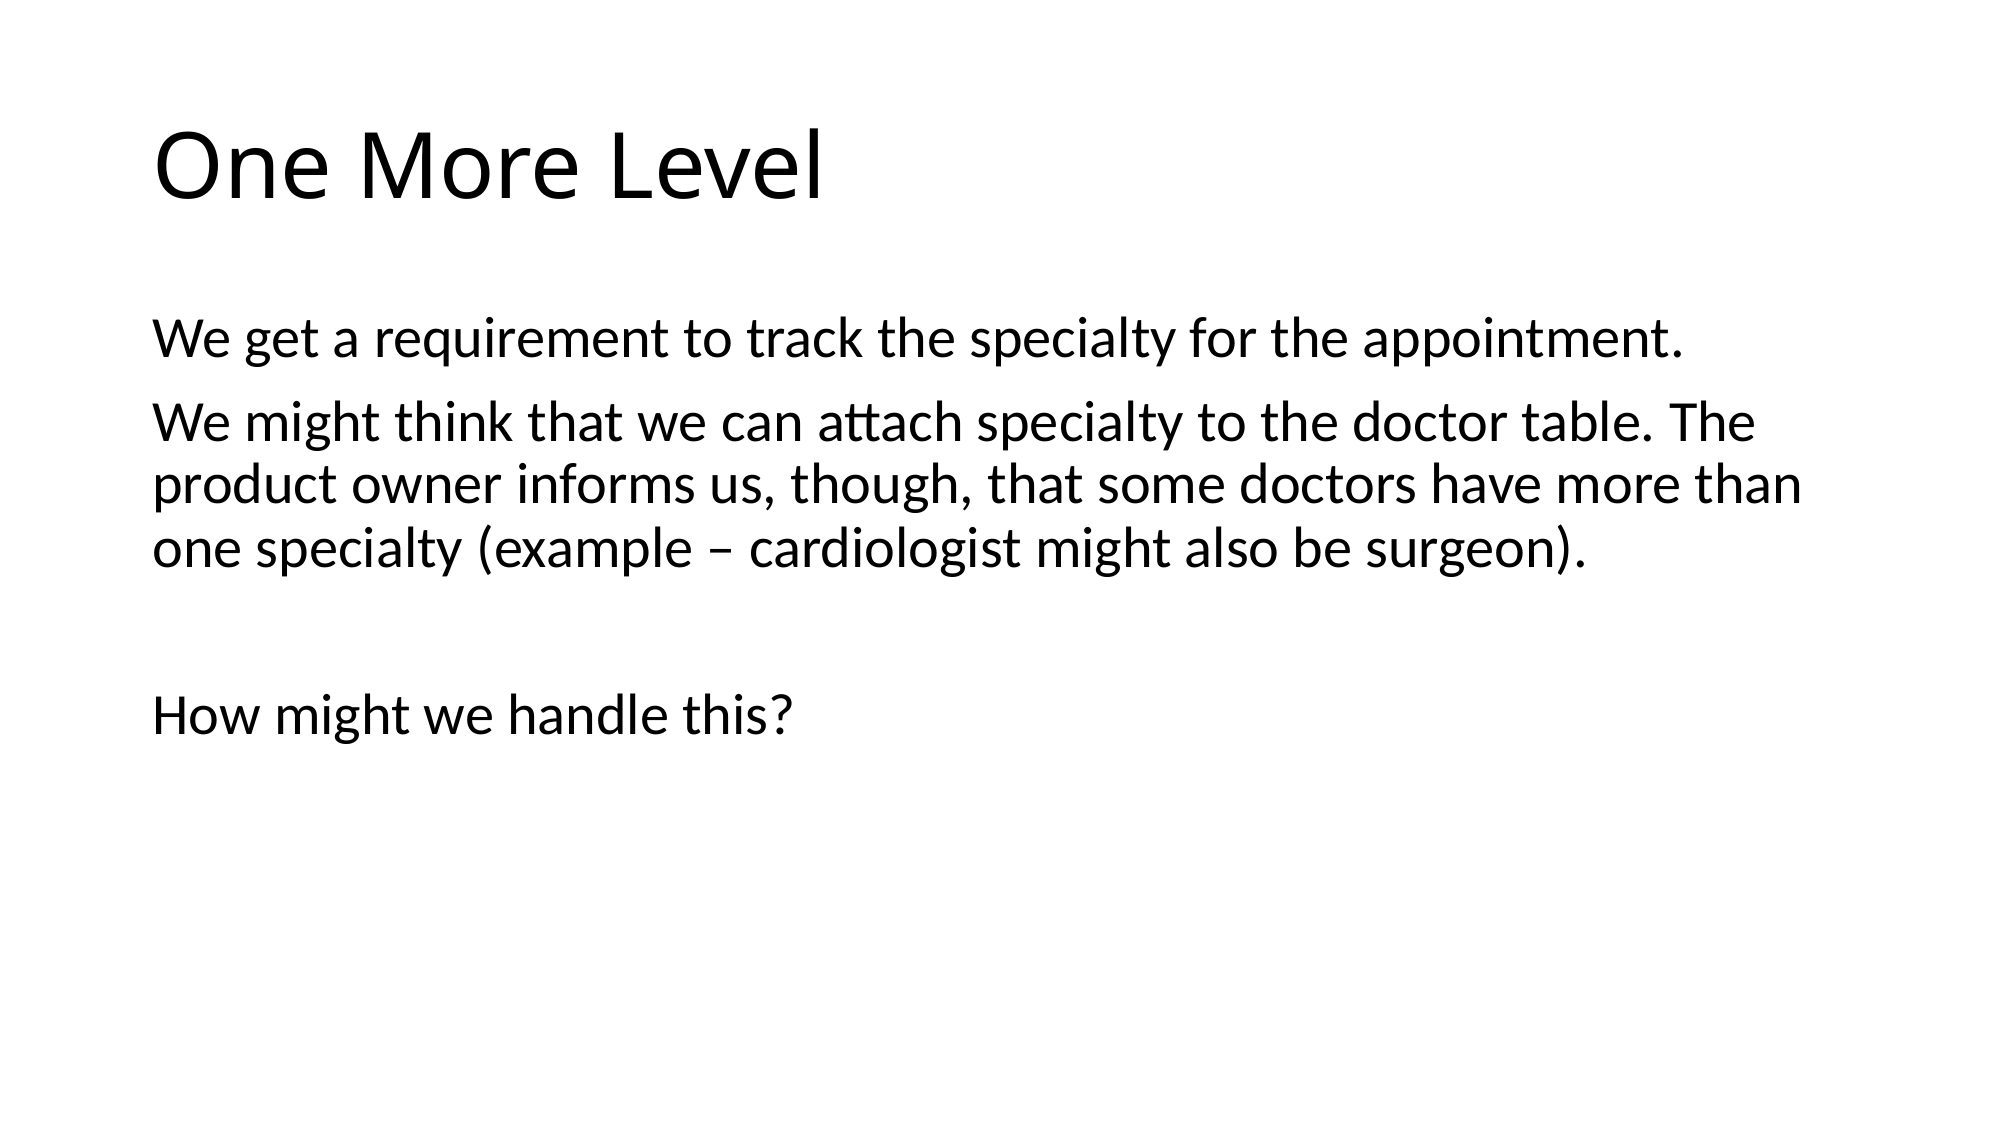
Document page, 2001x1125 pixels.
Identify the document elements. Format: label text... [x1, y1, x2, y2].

list We get a requirement to track the specialty for the appointment. We might think that we can attach specialty to the doctor table. The product owner informs us, though, that some doctors have more than one specialty (example – cardiologist might also be surgeon). How might we handle this? [137, 299, 1863, 1014]
title One More Level [137, 59, 1863, 278]
